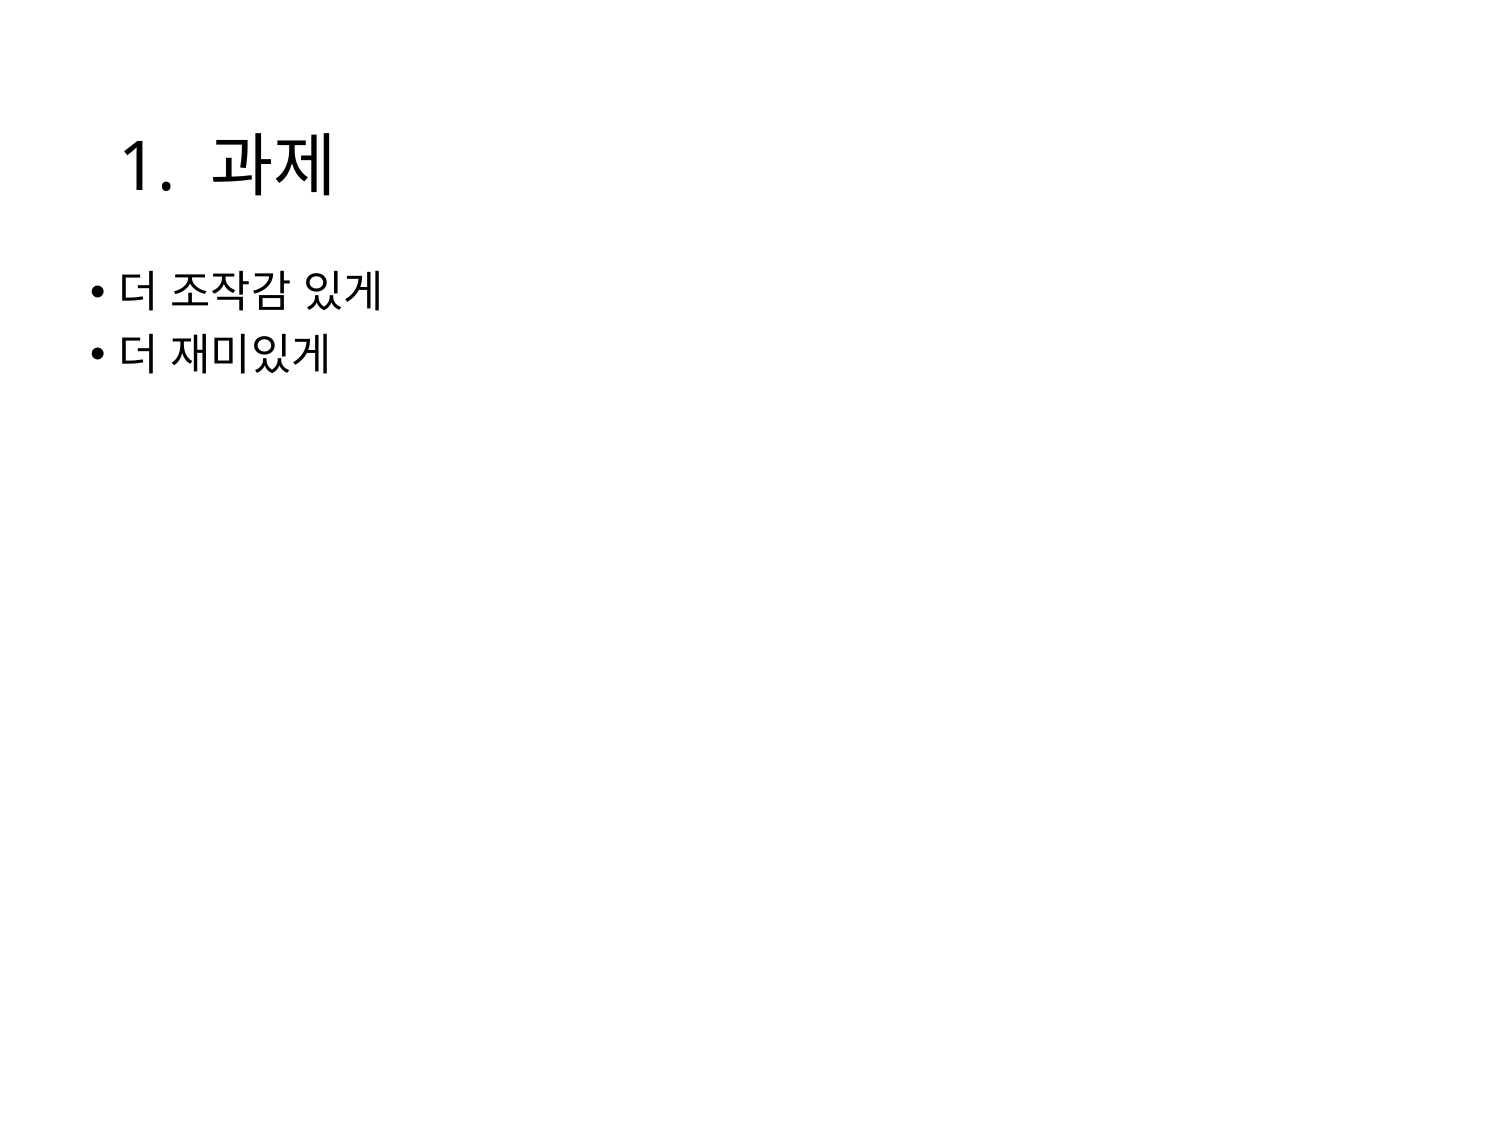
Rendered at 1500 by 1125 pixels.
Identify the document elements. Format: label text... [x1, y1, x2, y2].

title 1. 과제 [103, 59, 1397, 262]
list 더 조작감 있게 더 재미있게 [75, 262, 1425, 1005]
